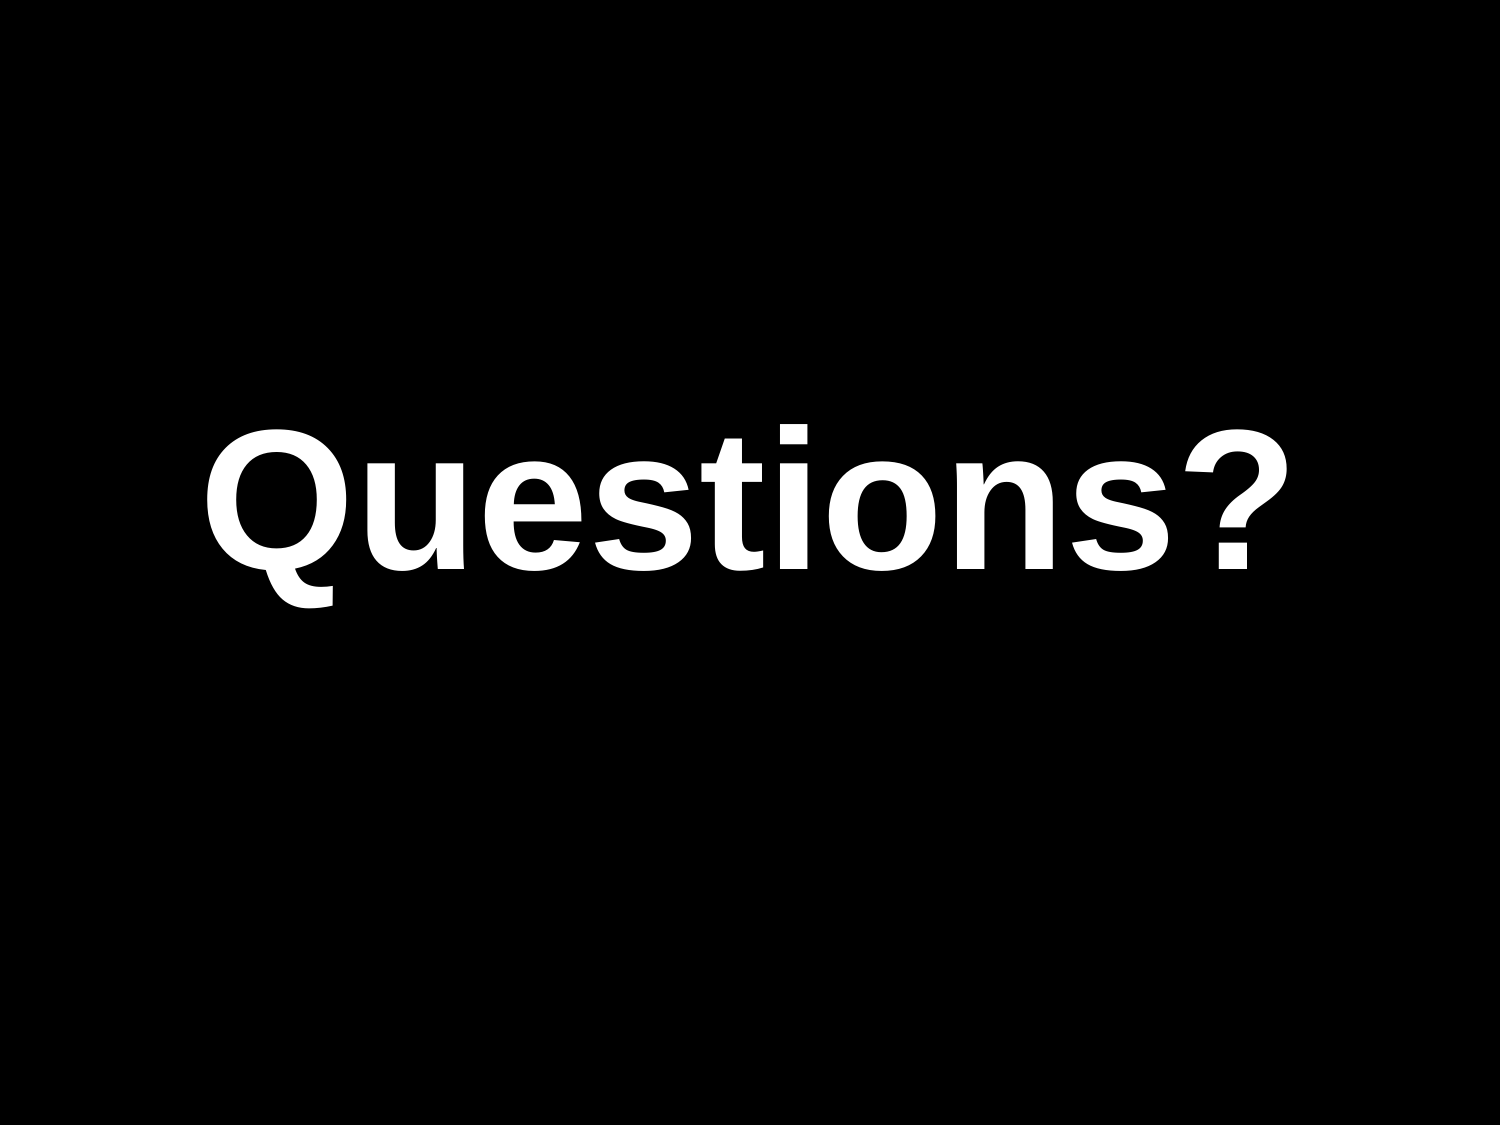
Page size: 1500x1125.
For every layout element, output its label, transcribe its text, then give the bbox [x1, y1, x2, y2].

text_box Questions? [24, 362, 1475, 618]
